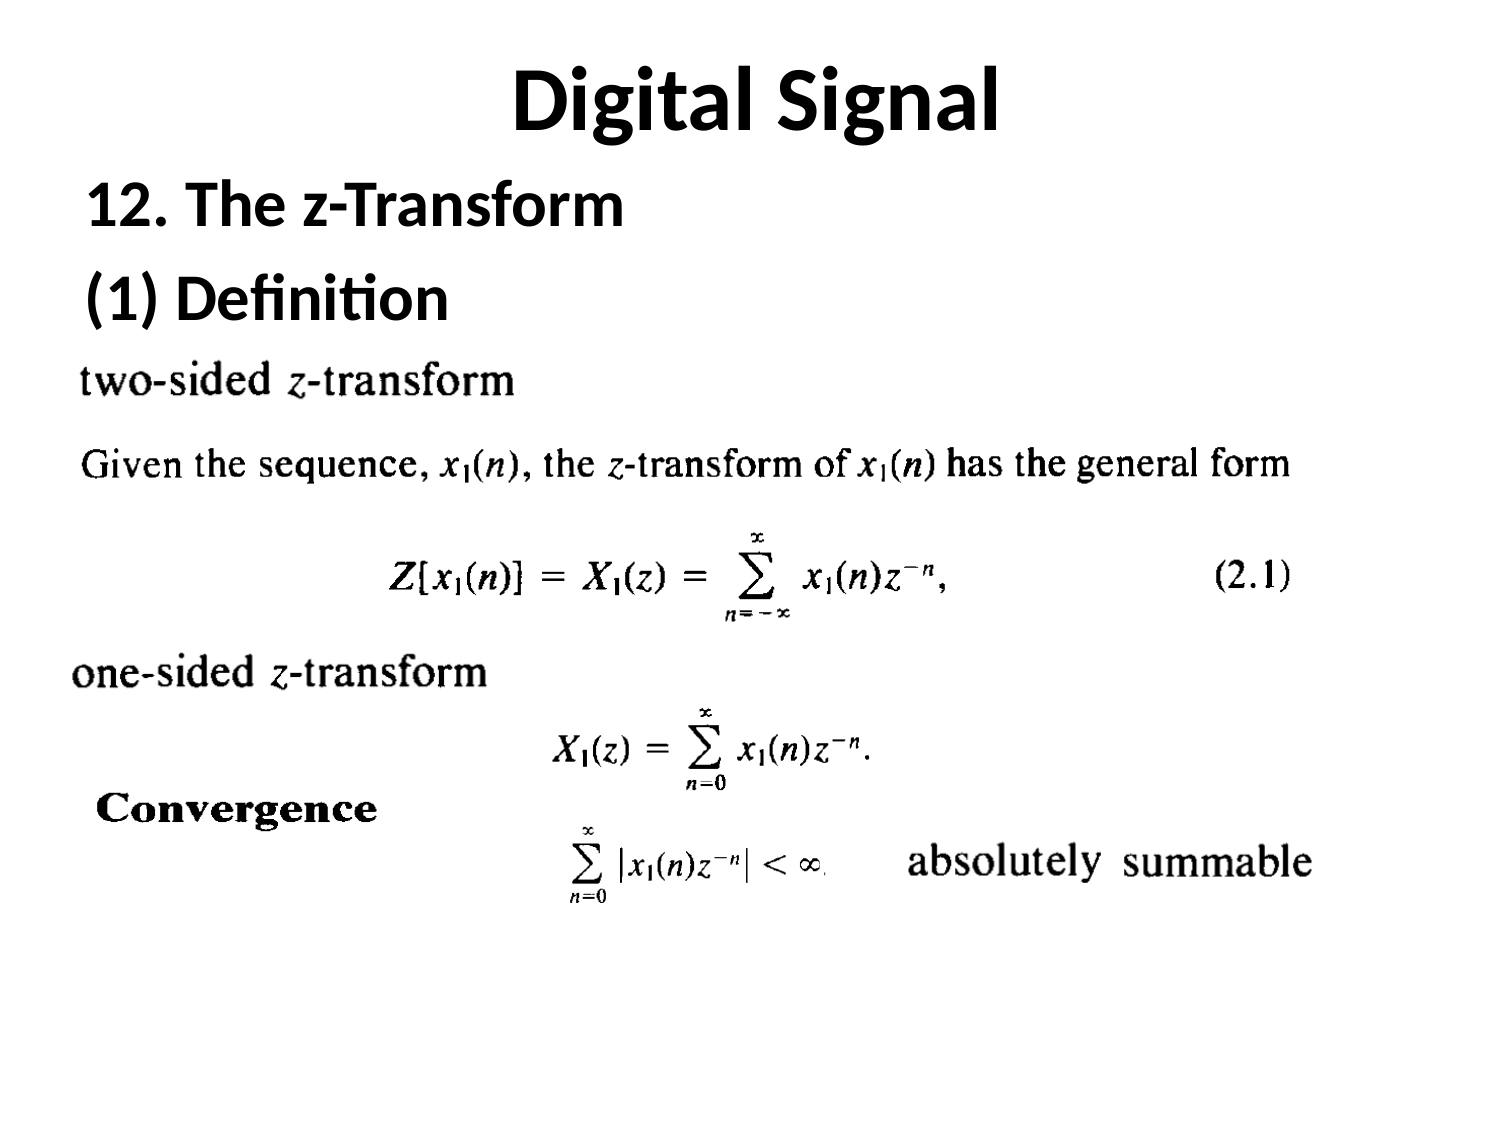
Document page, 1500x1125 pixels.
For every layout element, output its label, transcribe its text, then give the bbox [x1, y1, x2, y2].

picture [65, 431, 1306, 634]
title Digital Signal [81, 0, 1433, 188]
picture [69, 352, 520, 405]
picture [550, 816, 826, 909]
picture [87, 779, 386, 834]
picture [61, 648, 493, 703]
list 12. The z-Transform (1) Definition [70, 152, 1421, 1055]
picture [902, 828, 1314, 887]
picture [537, 705, 874, 793]
